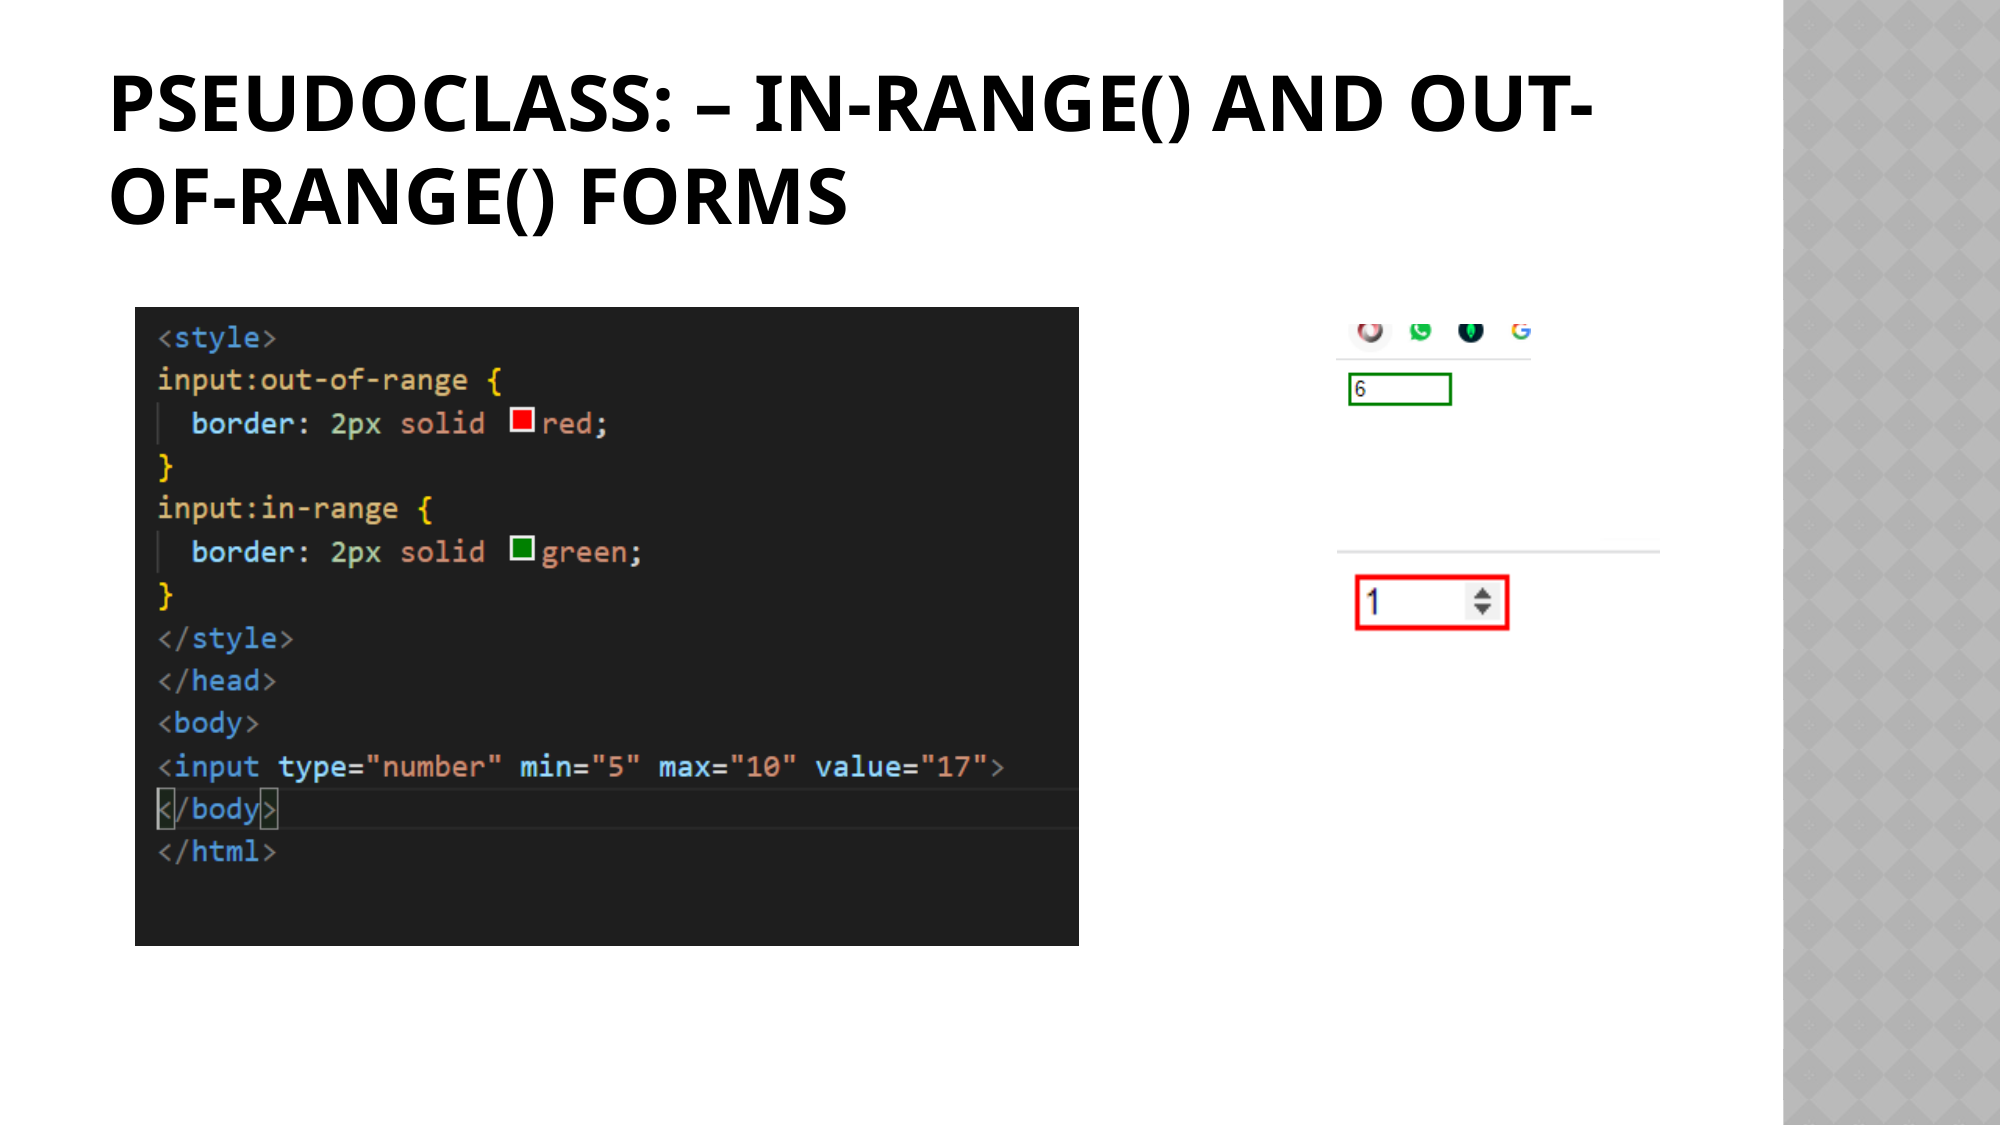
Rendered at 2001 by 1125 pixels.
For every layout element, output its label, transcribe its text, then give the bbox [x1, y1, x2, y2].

picture [1336, 324, 1531, 482]
picture [134, 307, 1080, 946]
picture [1336, 537, 1660, 722]
title PseudoClass: – in-range() and out-of-range() forms [99, 52, 1684, 240]
